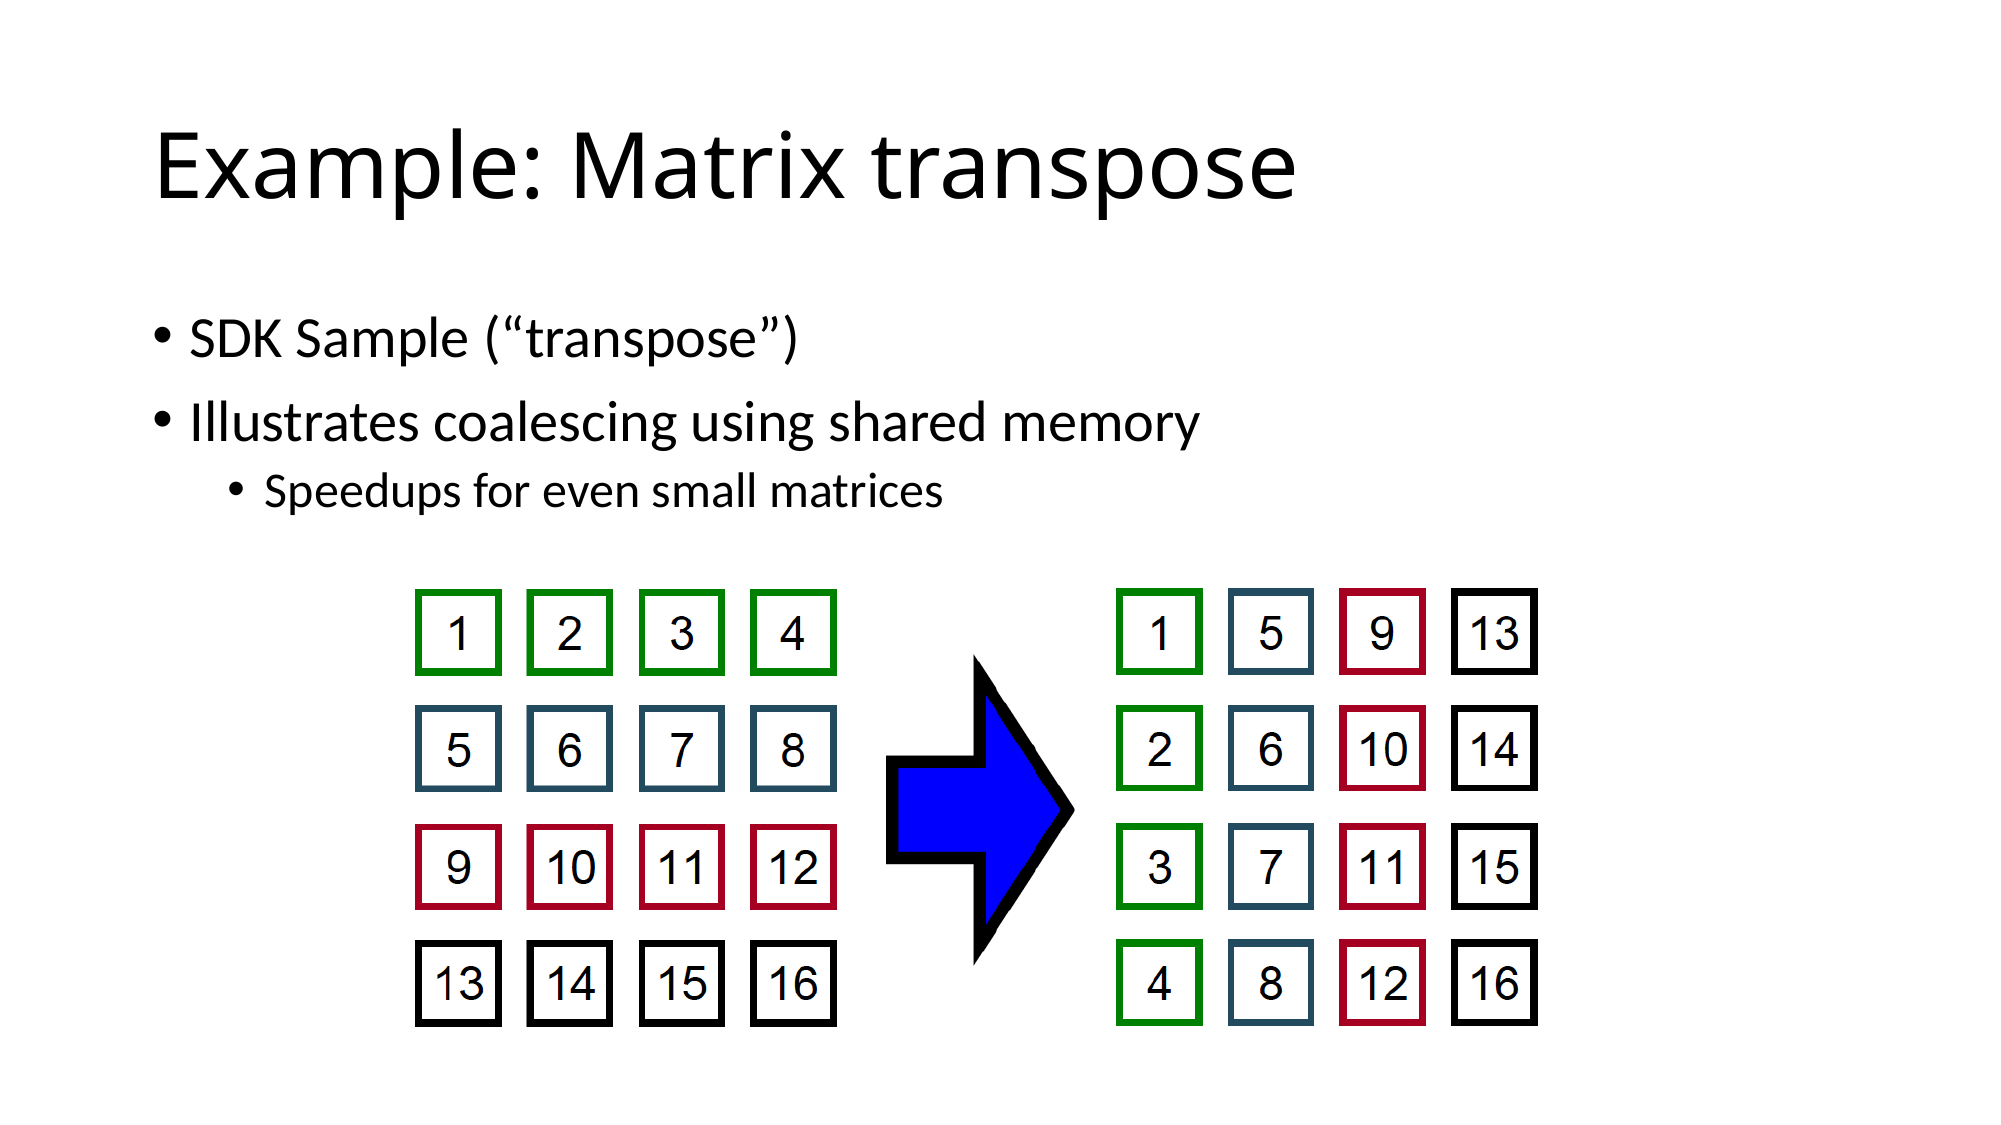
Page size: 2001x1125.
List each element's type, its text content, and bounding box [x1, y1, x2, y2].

list SDK Sample (“transpose”) Illustrates coalescing using shared memory Speedups for even small matrices [137, 299, 1863, 1014]
picture [409, 578, 1545, 1035]
title Example: Matrix transpose [137, 59, 1863, 278]
